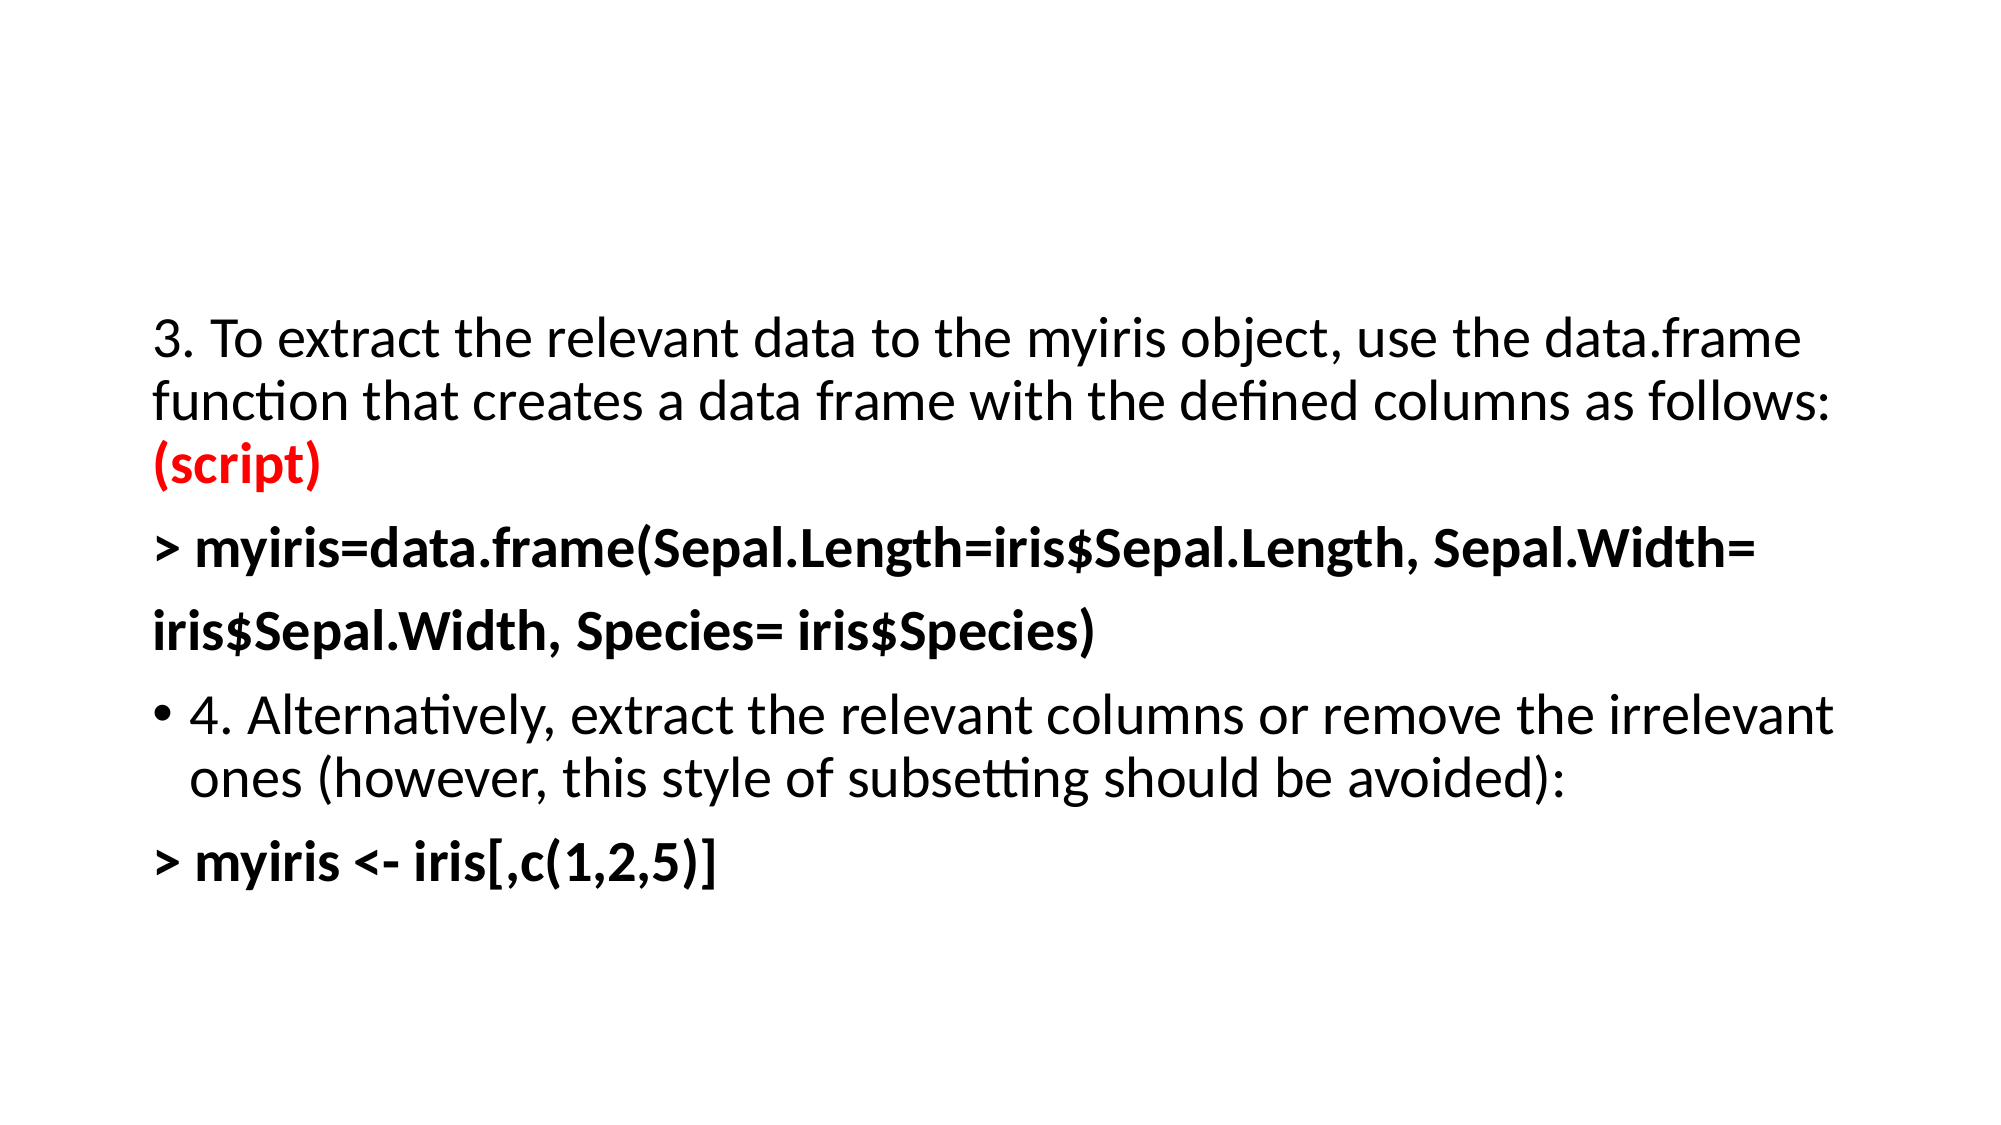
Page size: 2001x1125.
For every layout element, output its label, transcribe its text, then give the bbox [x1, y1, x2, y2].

list 3. To extract the relevant data to the myiris object, use the data.frame function that creates a data frame with the defined columns as follows: (script) > myiris=data.frame(Sepal.Length=iris$Sepal.Length, Sepal.Width= iris$Sepal.Width, Species= iris$Species) 4. Alternatively, extract the relevant columns or remove the irrelevant ones (however, this style of subsetting should be avoided): > myiris <- iris[,c(1,2,5)] [137, 299, 1863, 1125]
